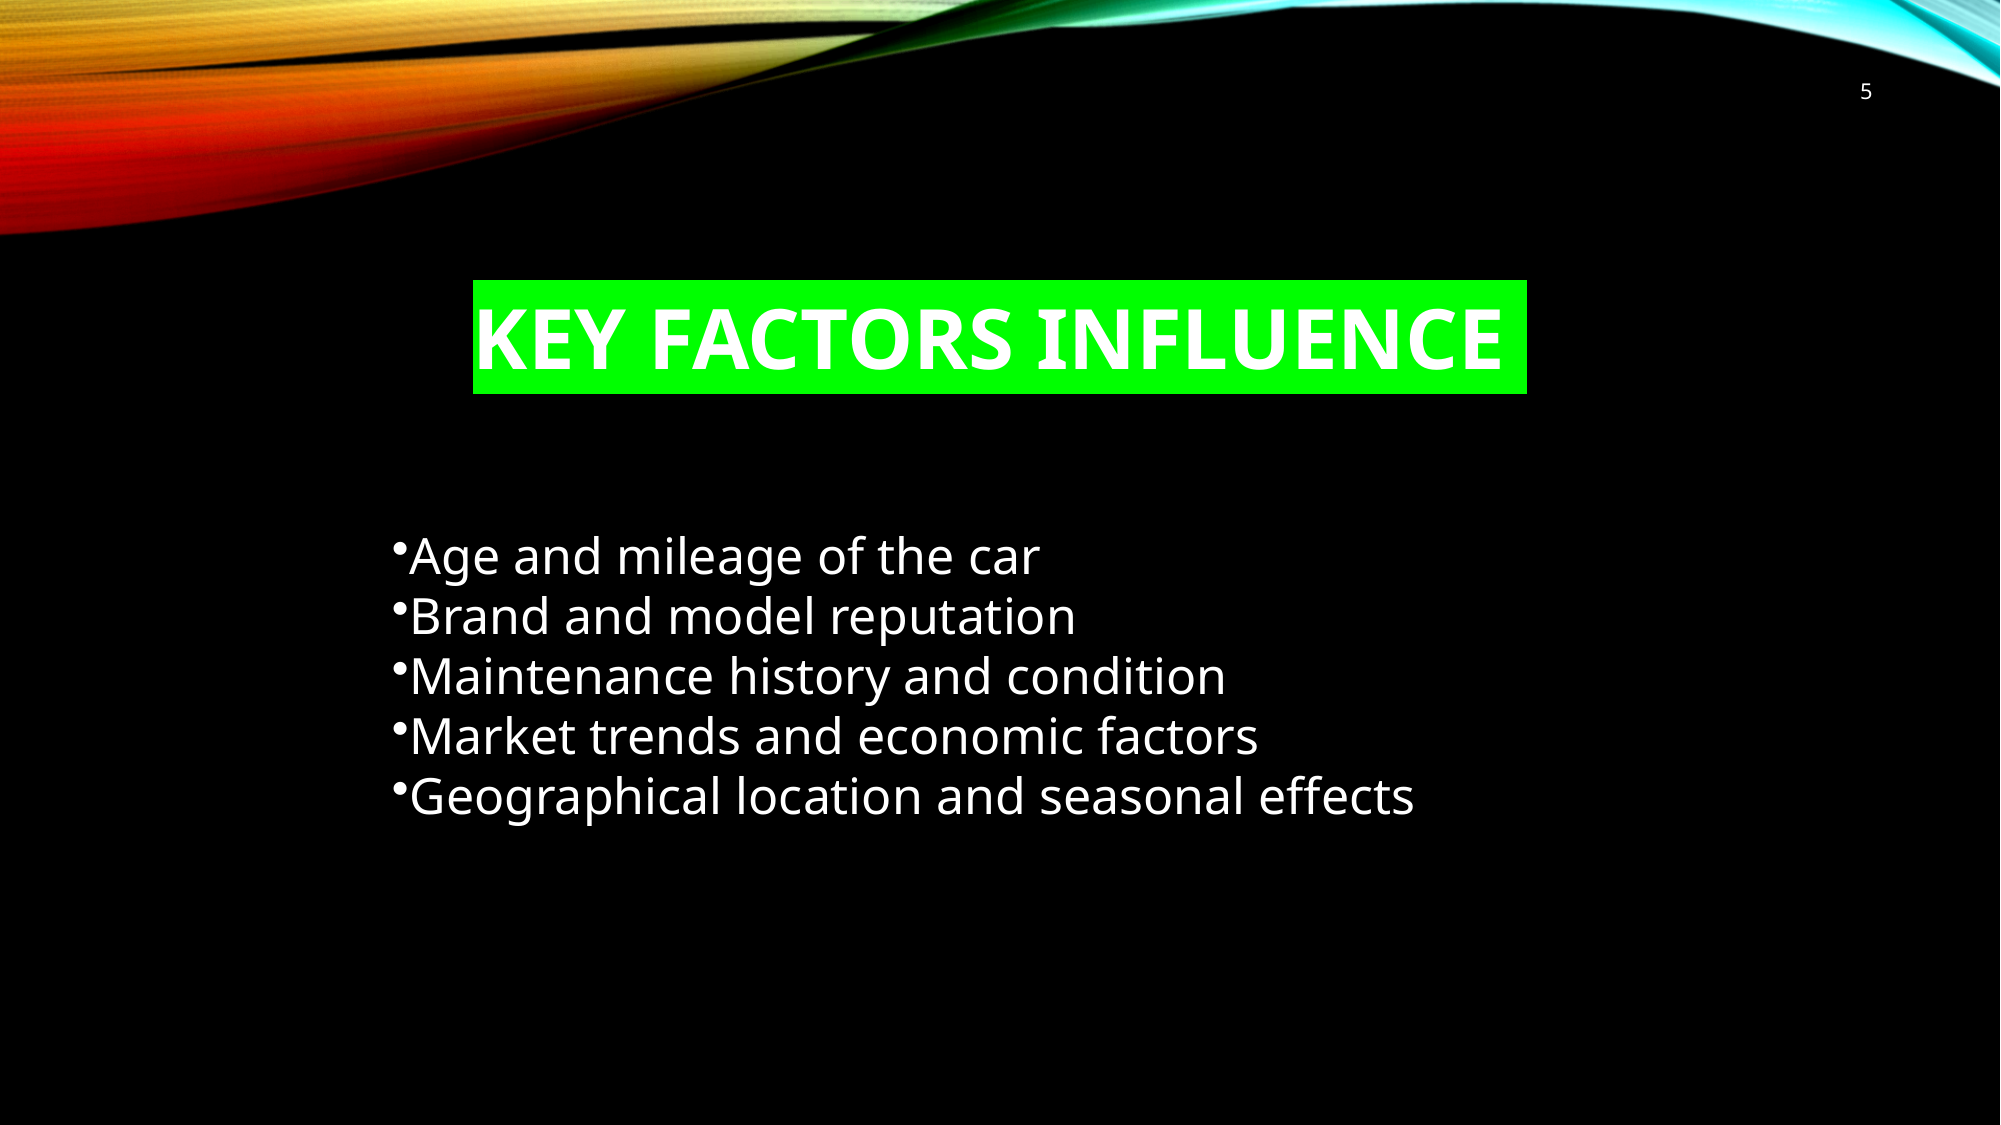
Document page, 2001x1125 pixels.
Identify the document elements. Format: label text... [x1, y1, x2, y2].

slide_number 5 [1437, 62, 1888, 123]
title KEY FACTORS INFLUENCE [0, 236, 2000, 449]
list Age and mileage of the car Brand and model reputation Maintenance history and condition Market trends and economic factors Geographical location and seasonal effects [376, 317, 1559, 971]
picture [0, 0, 2000, 236]
